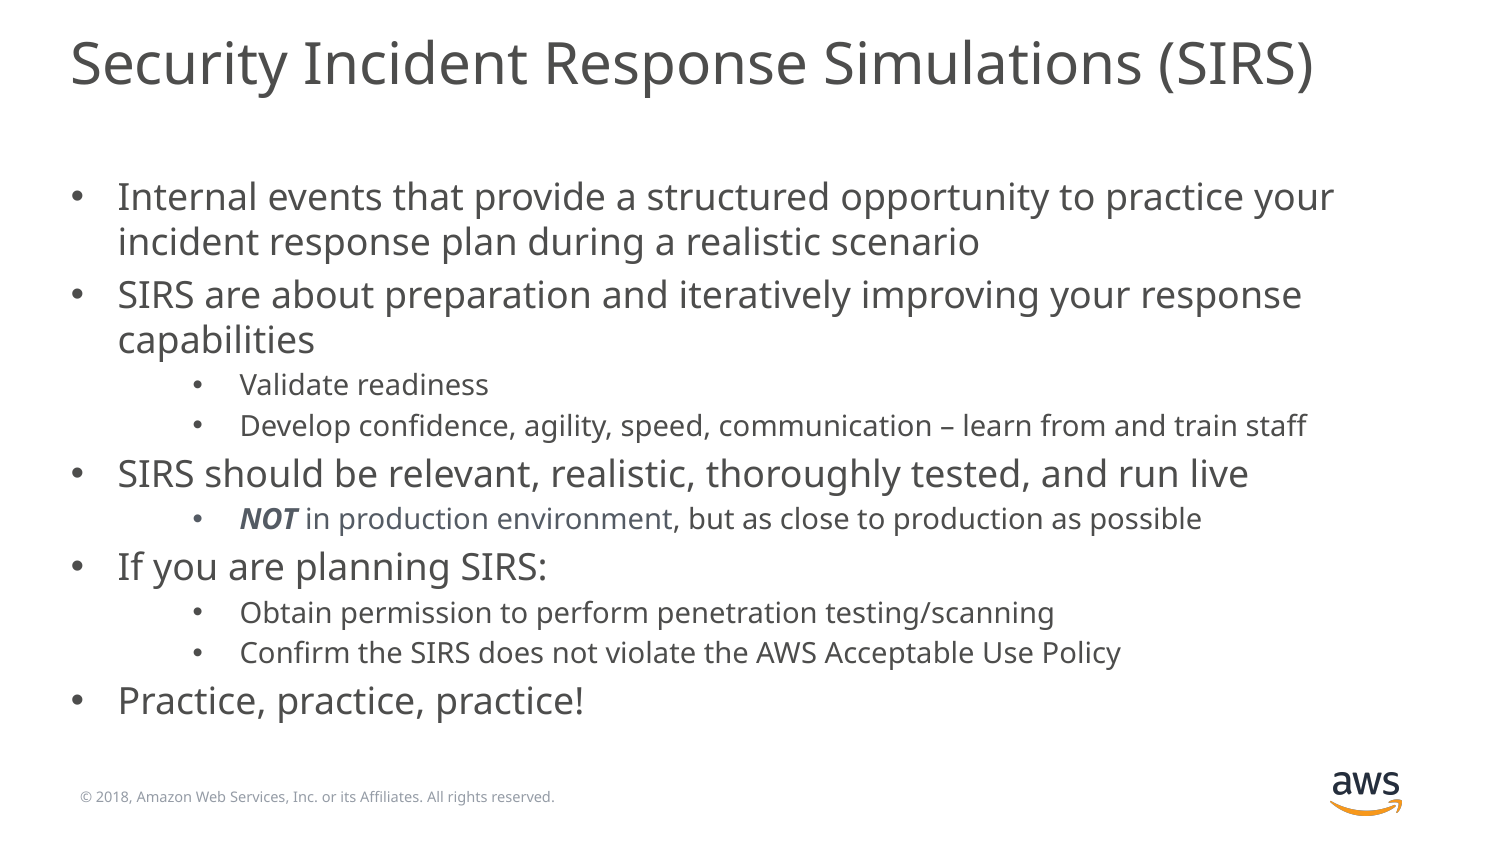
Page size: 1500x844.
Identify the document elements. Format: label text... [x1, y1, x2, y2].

picture [1330, 772, 1402, 816]
title Security Incident Response Simulations (SIRS) [55, 18, 1402, 109]
list Internal events that provide a structured opportunity to practice your incident response plan during a realistic scenario SIRS are about preparation and iteratively improving your response capabilities Validate readiness Develop confidence, agility, speed, communication – learn from and train staff SIRS should be relevant, realistic, thoroughly tested, and run live NOT in production environment, but as close to production as possible If you are planning SIRS: Obtain permission to perform penetration testing/scanning Confirm the SIRS does not violate the AWS Acceptable Use Policy Practice, practice, practice! [55, 165, 1402, 749]
